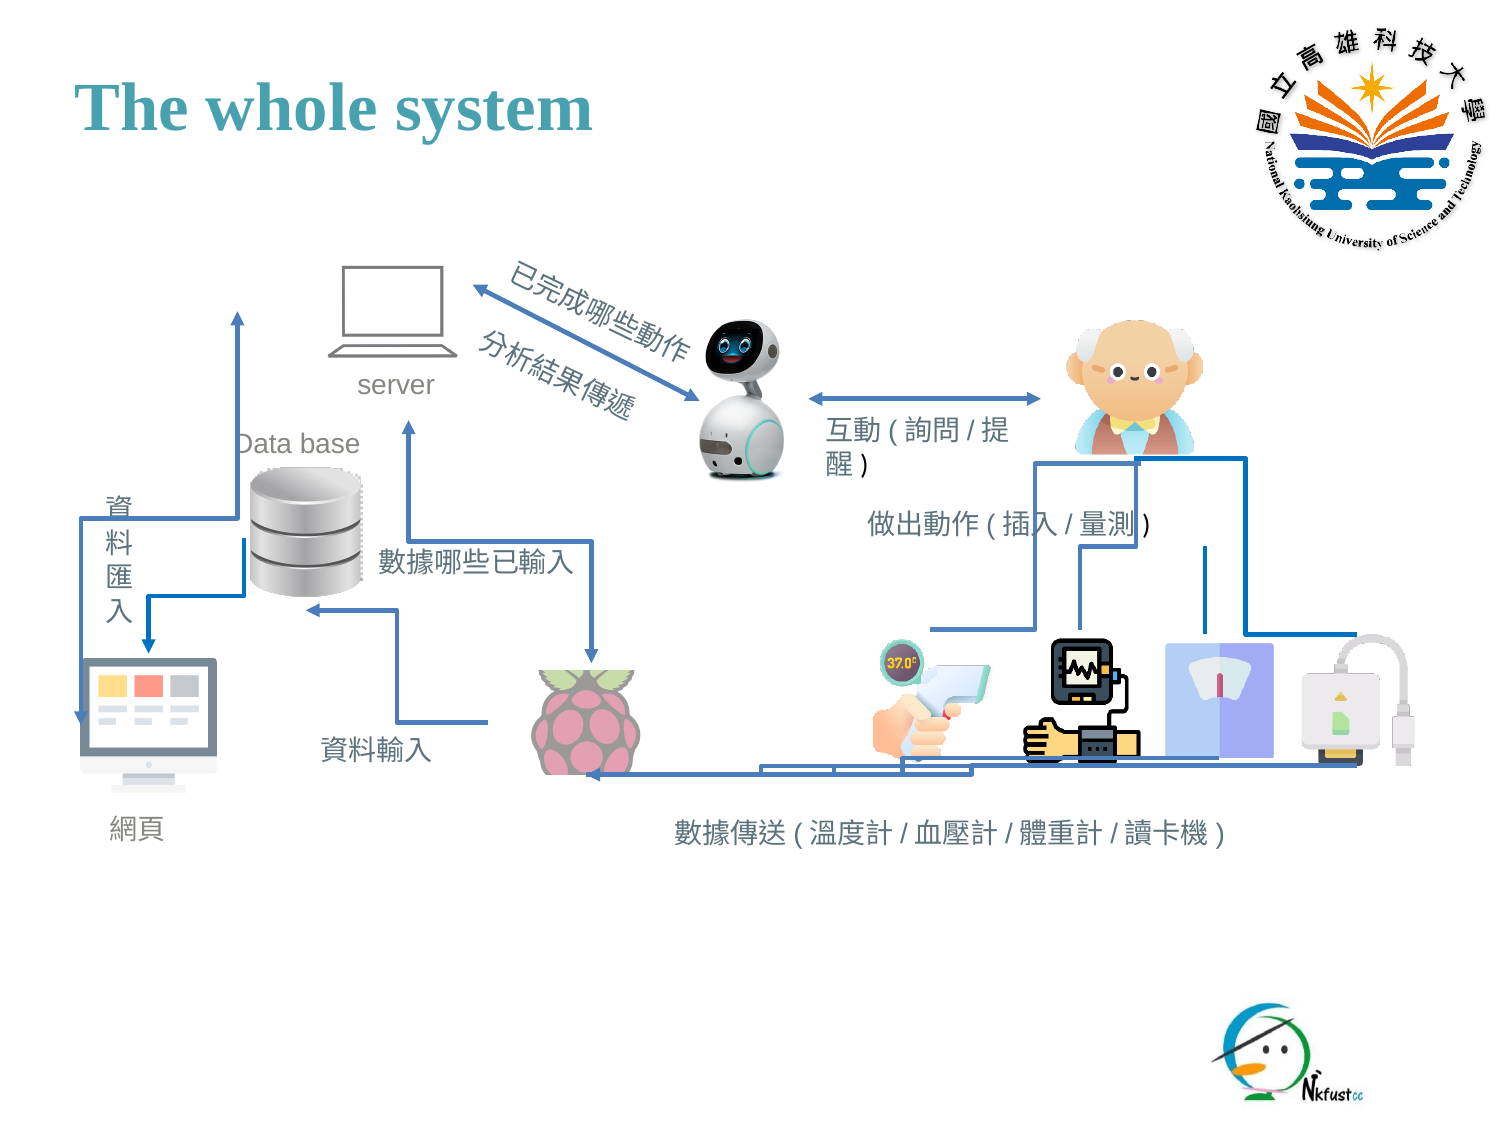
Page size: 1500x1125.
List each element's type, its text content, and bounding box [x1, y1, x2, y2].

text_box The whole system [59, 54, 1398, 152]
picture [1209, 997, 1369, 1108]
picture [1292, 25, 1367, 54]
picture [1261, 25, 1493, 248]
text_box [80, 229, 1420, 896]
